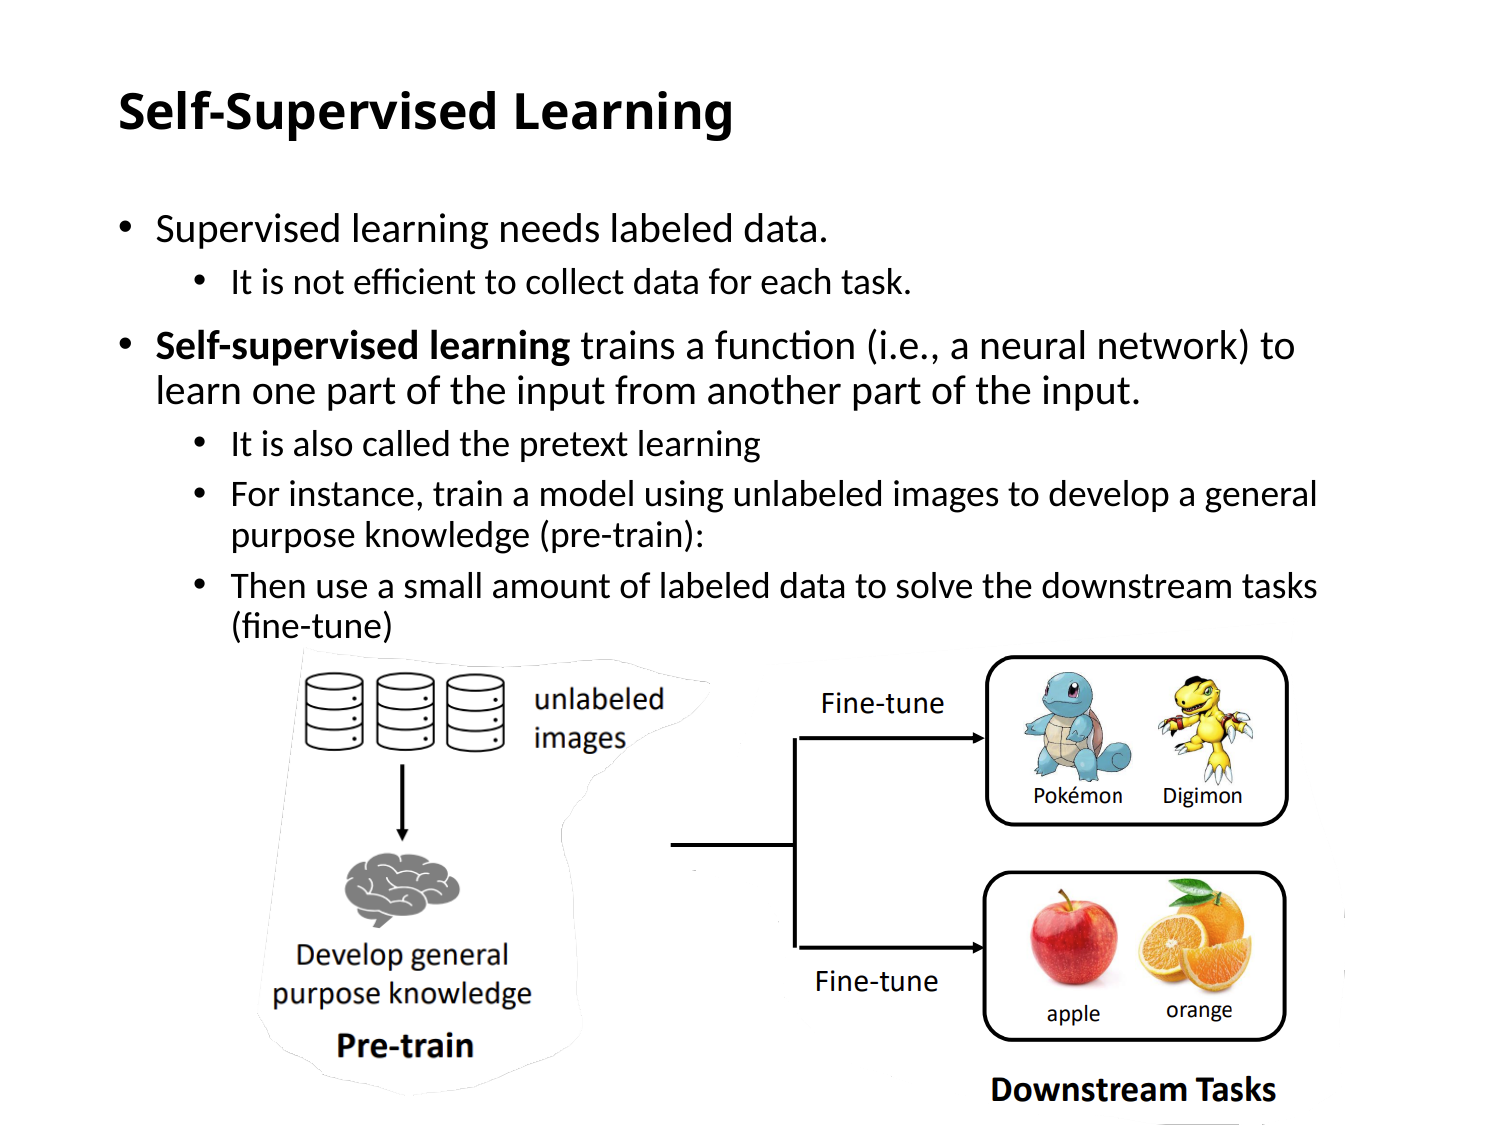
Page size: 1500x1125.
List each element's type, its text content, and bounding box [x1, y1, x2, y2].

title Self-Supervised Learning [103, 59, 1397, 168]
picture [257, 617, 1345, 1125]
list Supervised learning needs labeled data. It is not efficient to collect data for each task. Self-supervised learning trains a function (i.e., a neural network) to learn one part of the input from another part of the input. It is also called the pretext learning For instance, train a model using unlabeled images to develop a general purpose knowledge (pre-train): Then use a small amount of labeled data to solve the downstream tasks (fine-tune) [103, 199, 1397, 1014]
